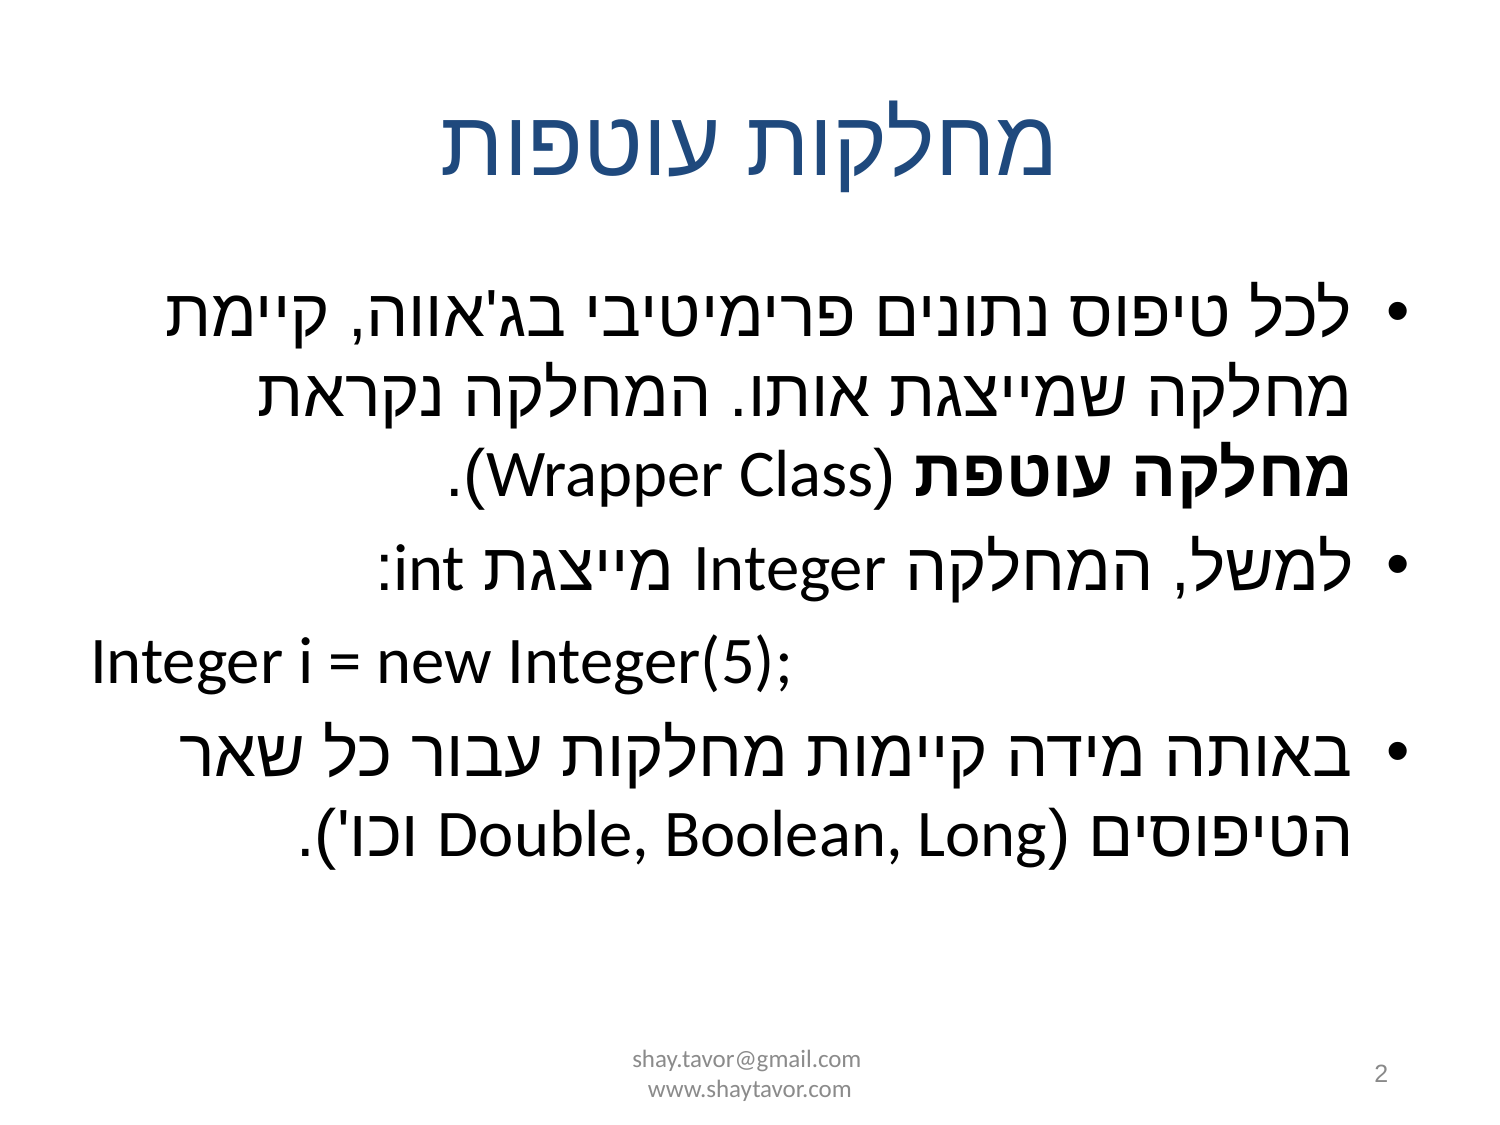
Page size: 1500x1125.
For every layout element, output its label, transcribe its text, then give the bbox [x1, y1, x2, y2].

slide_number 2 [1359, 1042, 1425, 1103]
footer shay.tavor@gmail.com www.shaytavor.com [512, 1042, 988, 1103]
title מחלקות עוטפות [75, 45, 1425, 233]
list לכל טיפוס נתונים פרימיטיבי בג'אווה, קיימת מחלקה שמייצגת אותו. המחלקה נקראת מחלקה עוטפת (Wrapper Class). למשל, המחלקה Integer מייצגת int: Integer i = new Integer(5); באותה מידה קיימות מחלקות עבור כל שאר הטיפוסים (Double, Boolean, Long וכו'). [75, 262, 1425, 1005]
